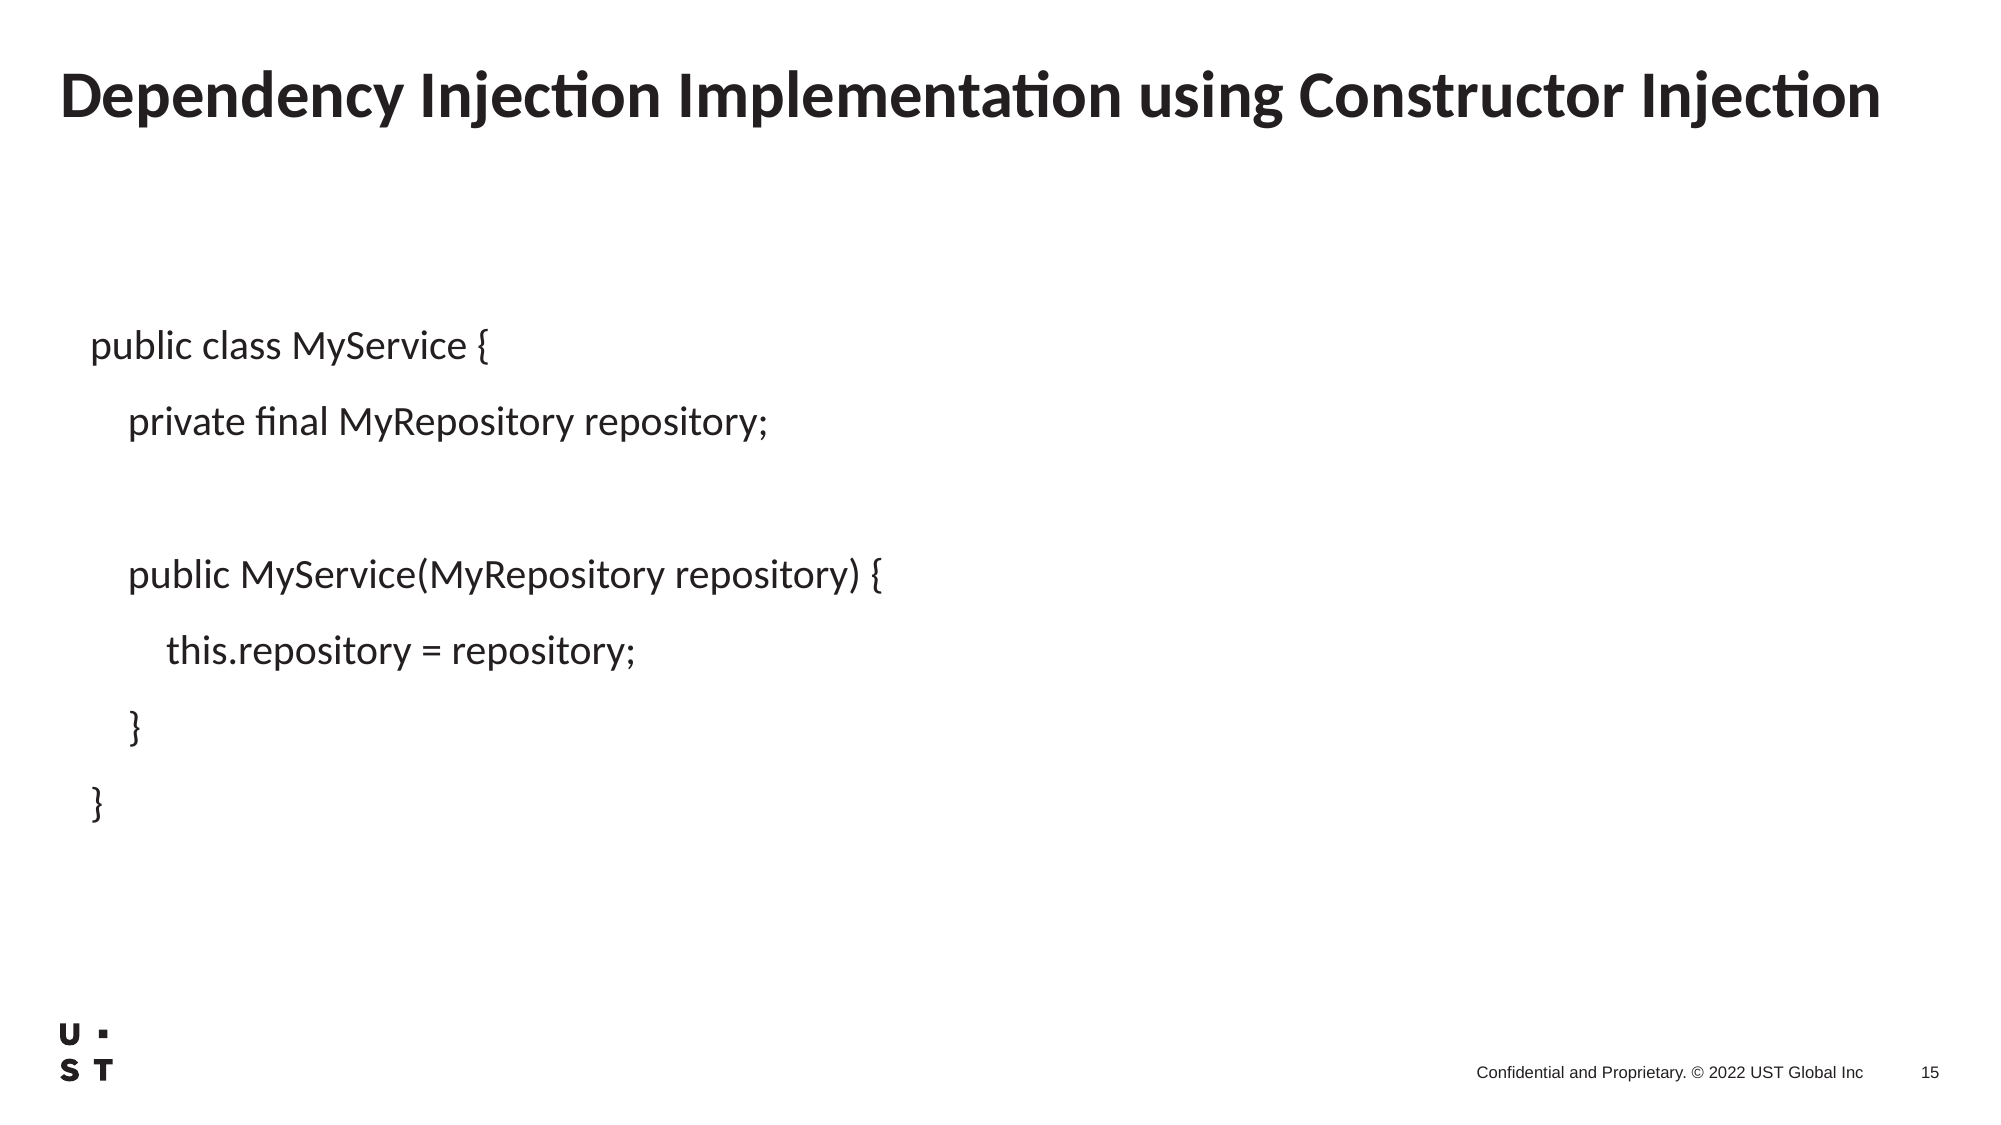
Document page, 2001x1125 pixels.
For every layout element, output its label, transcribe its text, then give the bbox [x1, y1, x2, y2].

list public class MyService { private final MyRepository repository; public MyService(MyRepository repository) { this.repository = repository; } } [60, 241, 1296, 998]
title Dependency Injection Implementation using Constructor Injection [60, 60, 1940, 210]
